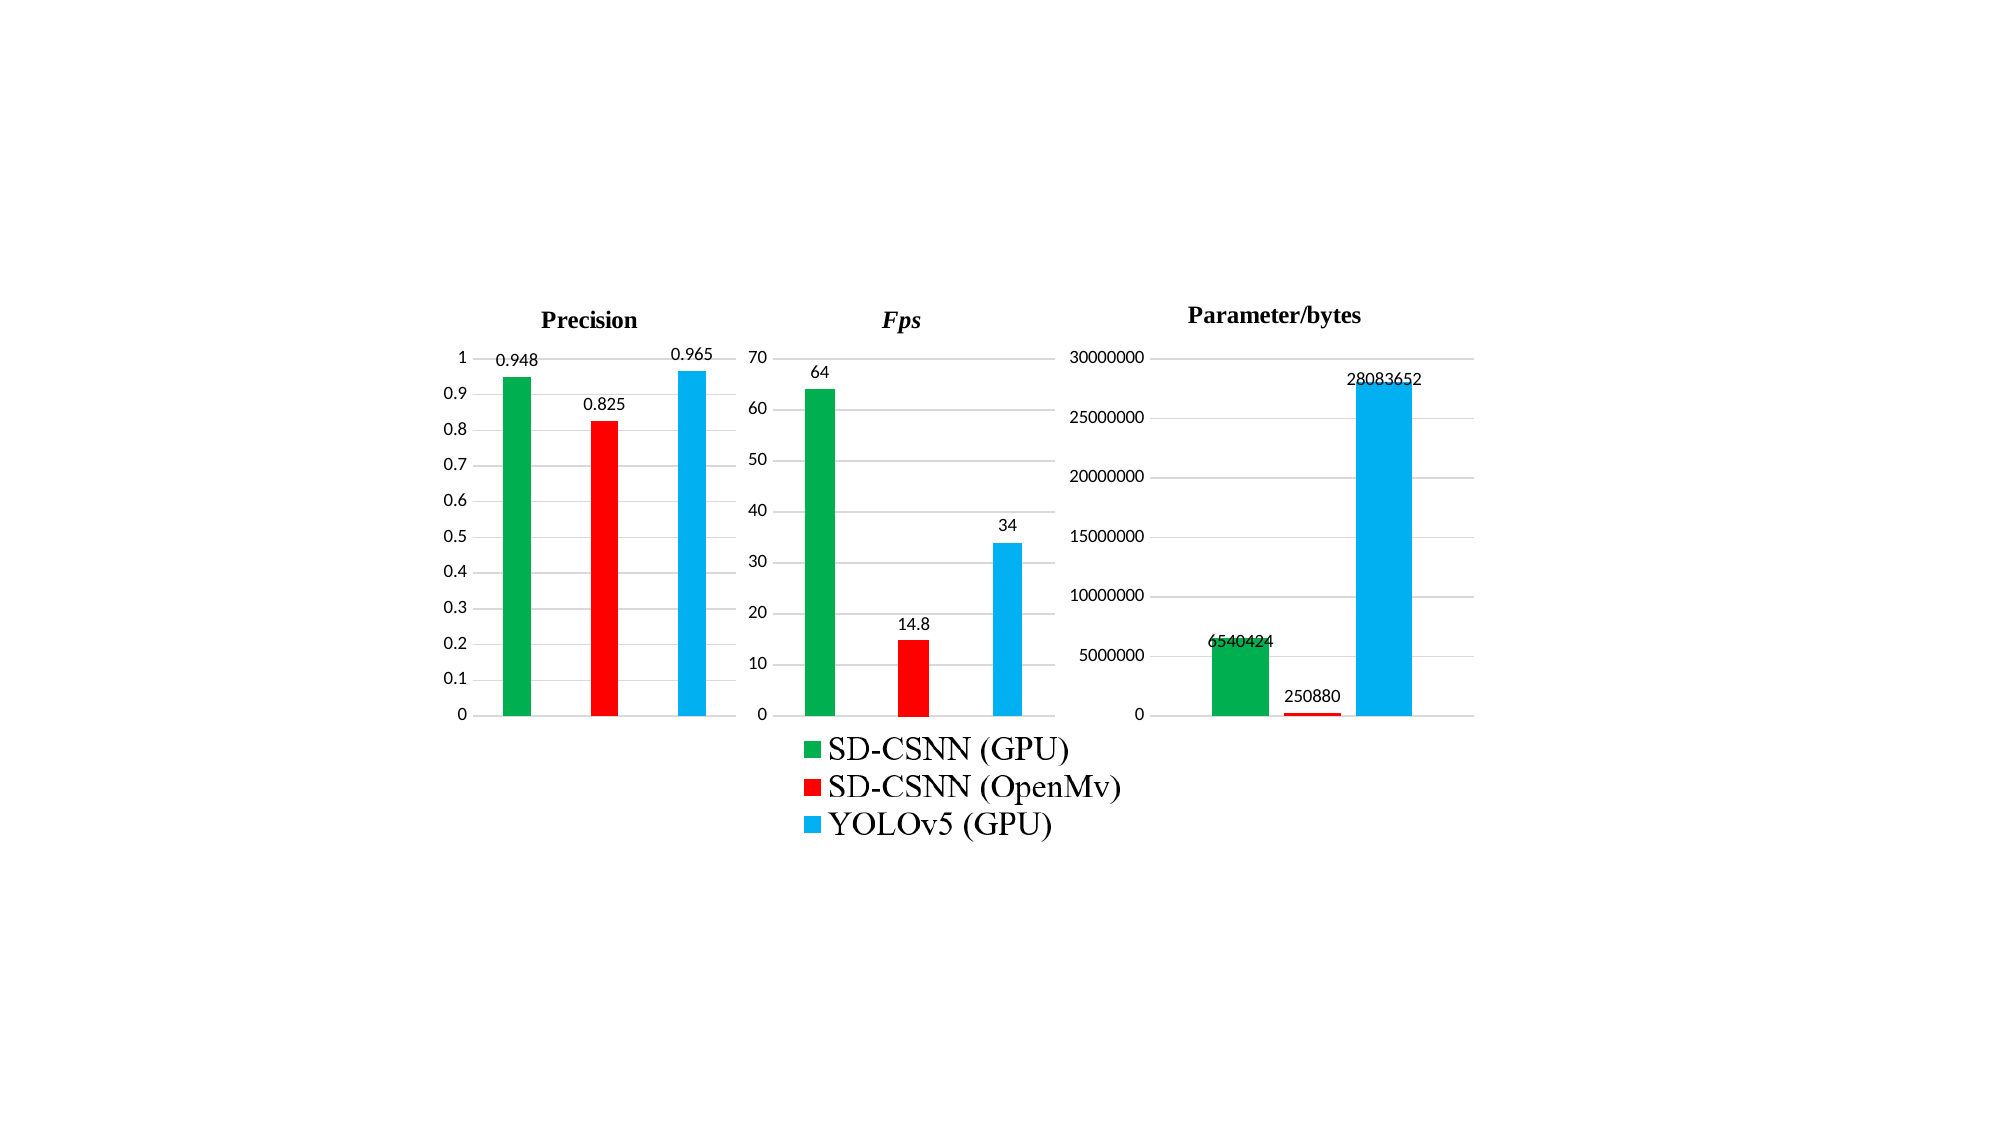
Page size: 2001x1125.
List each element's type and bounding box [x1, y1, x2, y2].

picture [798, 734, 1122, 844]
text_box [437, 281, 1483, 735]
